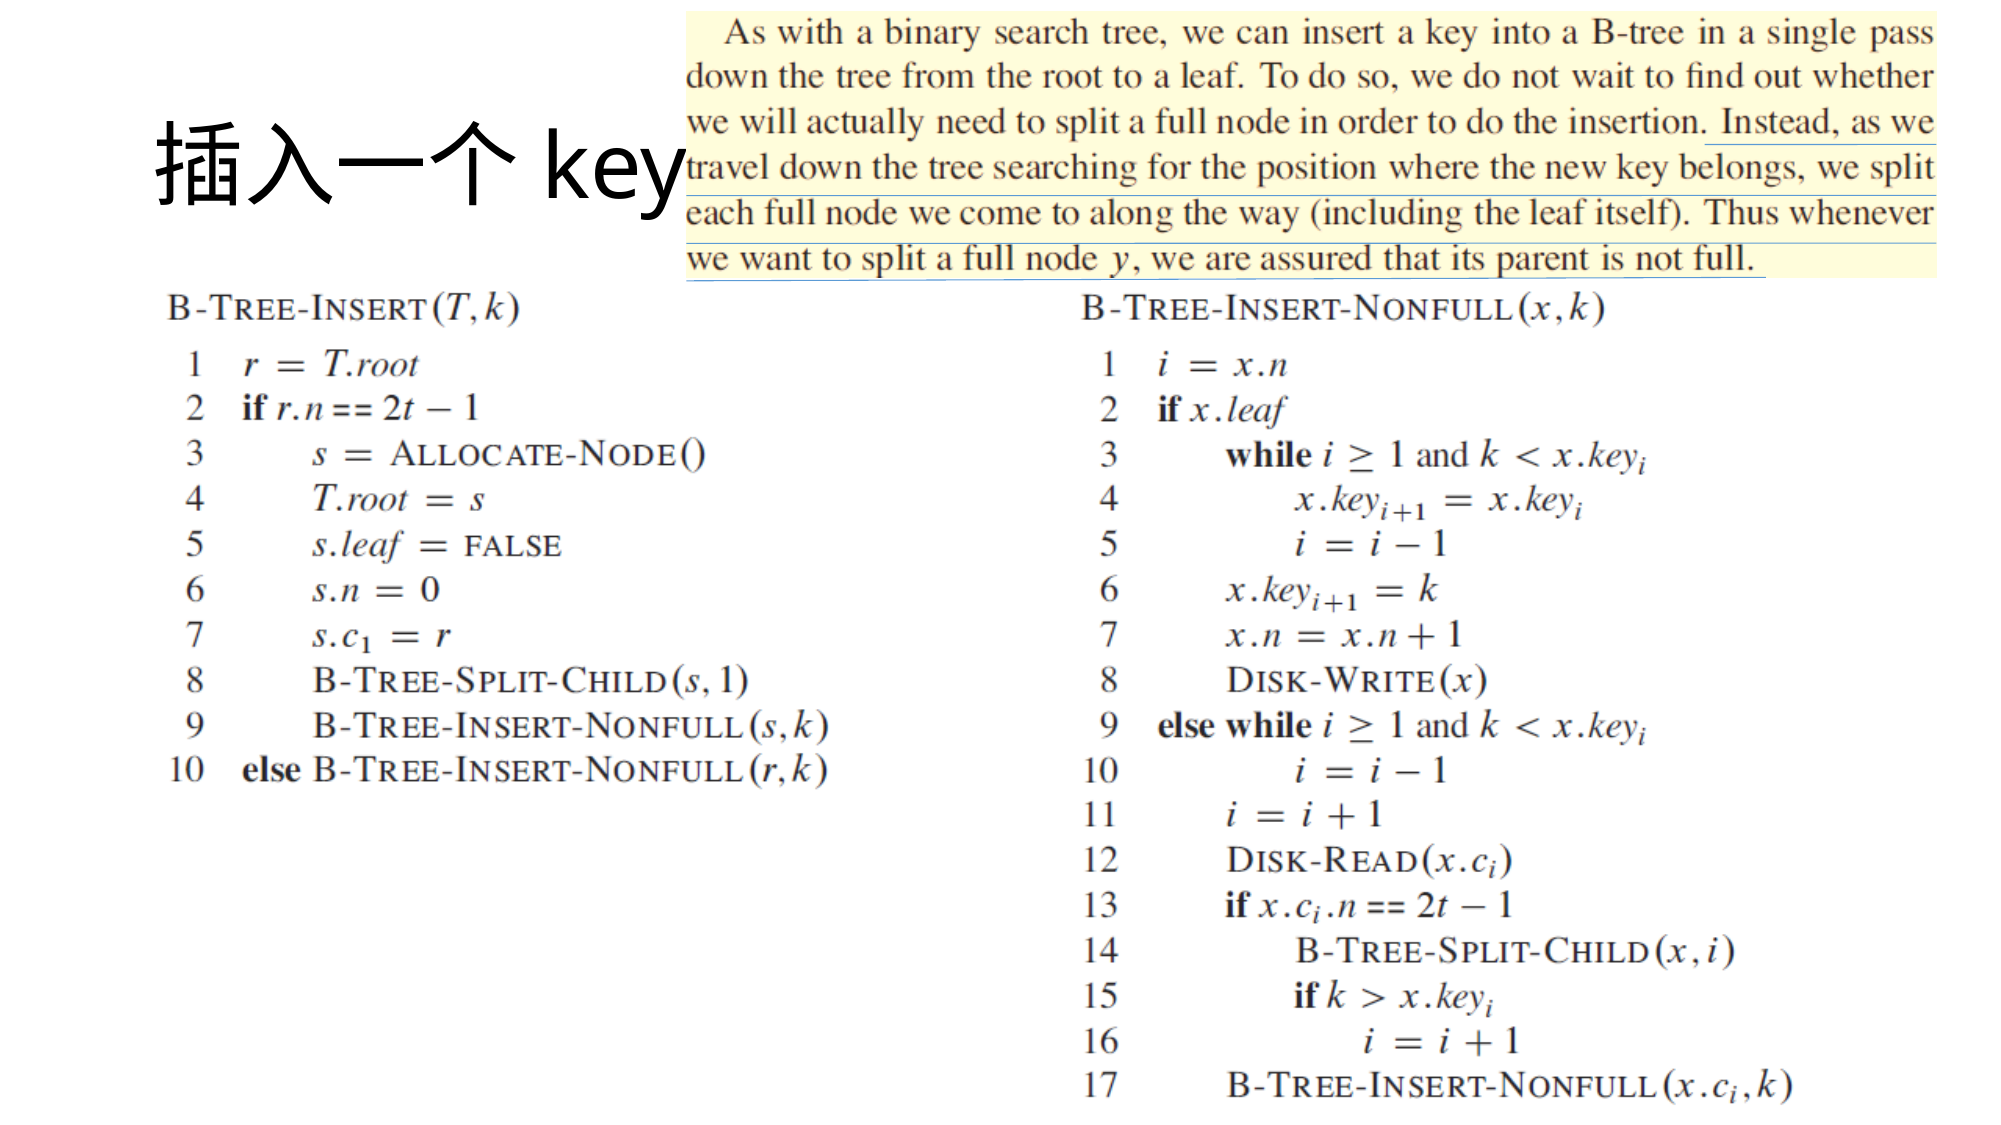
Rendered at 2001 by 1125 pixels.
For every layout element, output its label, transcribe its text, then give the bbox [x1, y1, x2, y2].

picture [1075, 284, 1798, 1116]
picture [686, 11, 1937, 195]
picture [686, 244, 1937, 278]
title 插入一个key [137, 59, 686, 278]
picture [686, 196, 1937, 243]
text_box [686, 277, 1766, 281]
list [164, 284, 836, 802]
